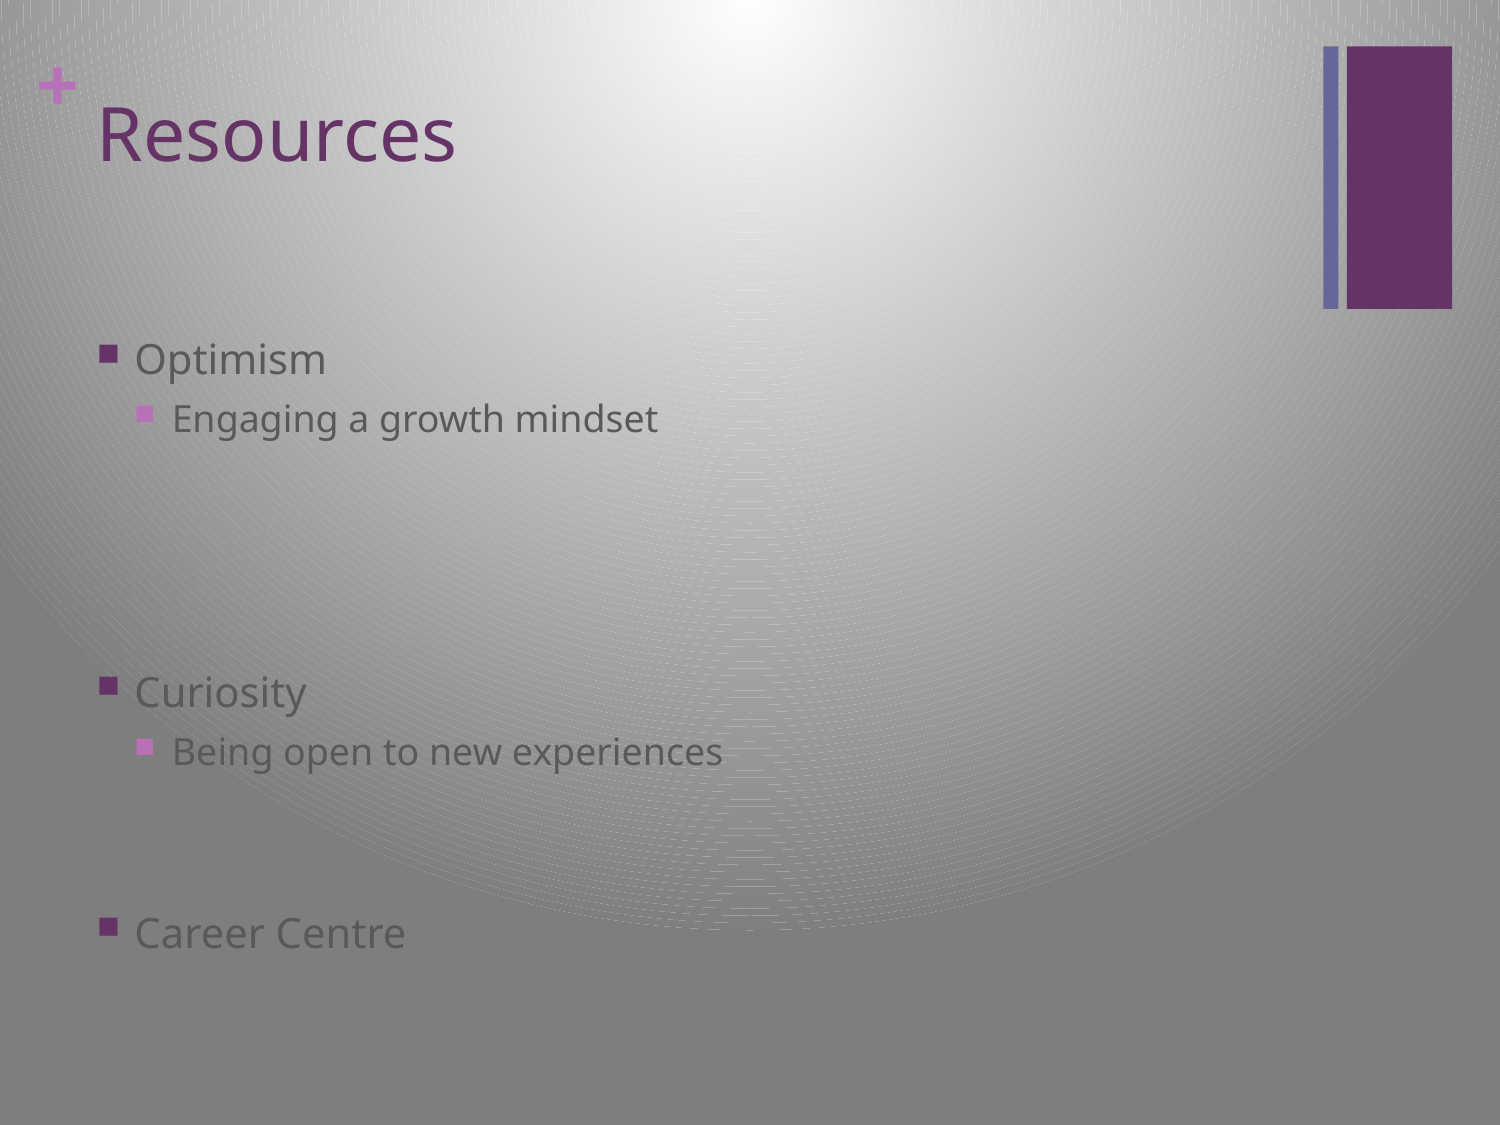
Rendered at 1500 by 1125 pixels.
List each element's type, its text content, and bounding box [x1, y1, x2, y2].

list Optimism Engaging a growth mindset Curiosity Being open to new experiences Career Centre [81, 324, 1322, 1005]
title Resources [81, 79, 1322, 263]
